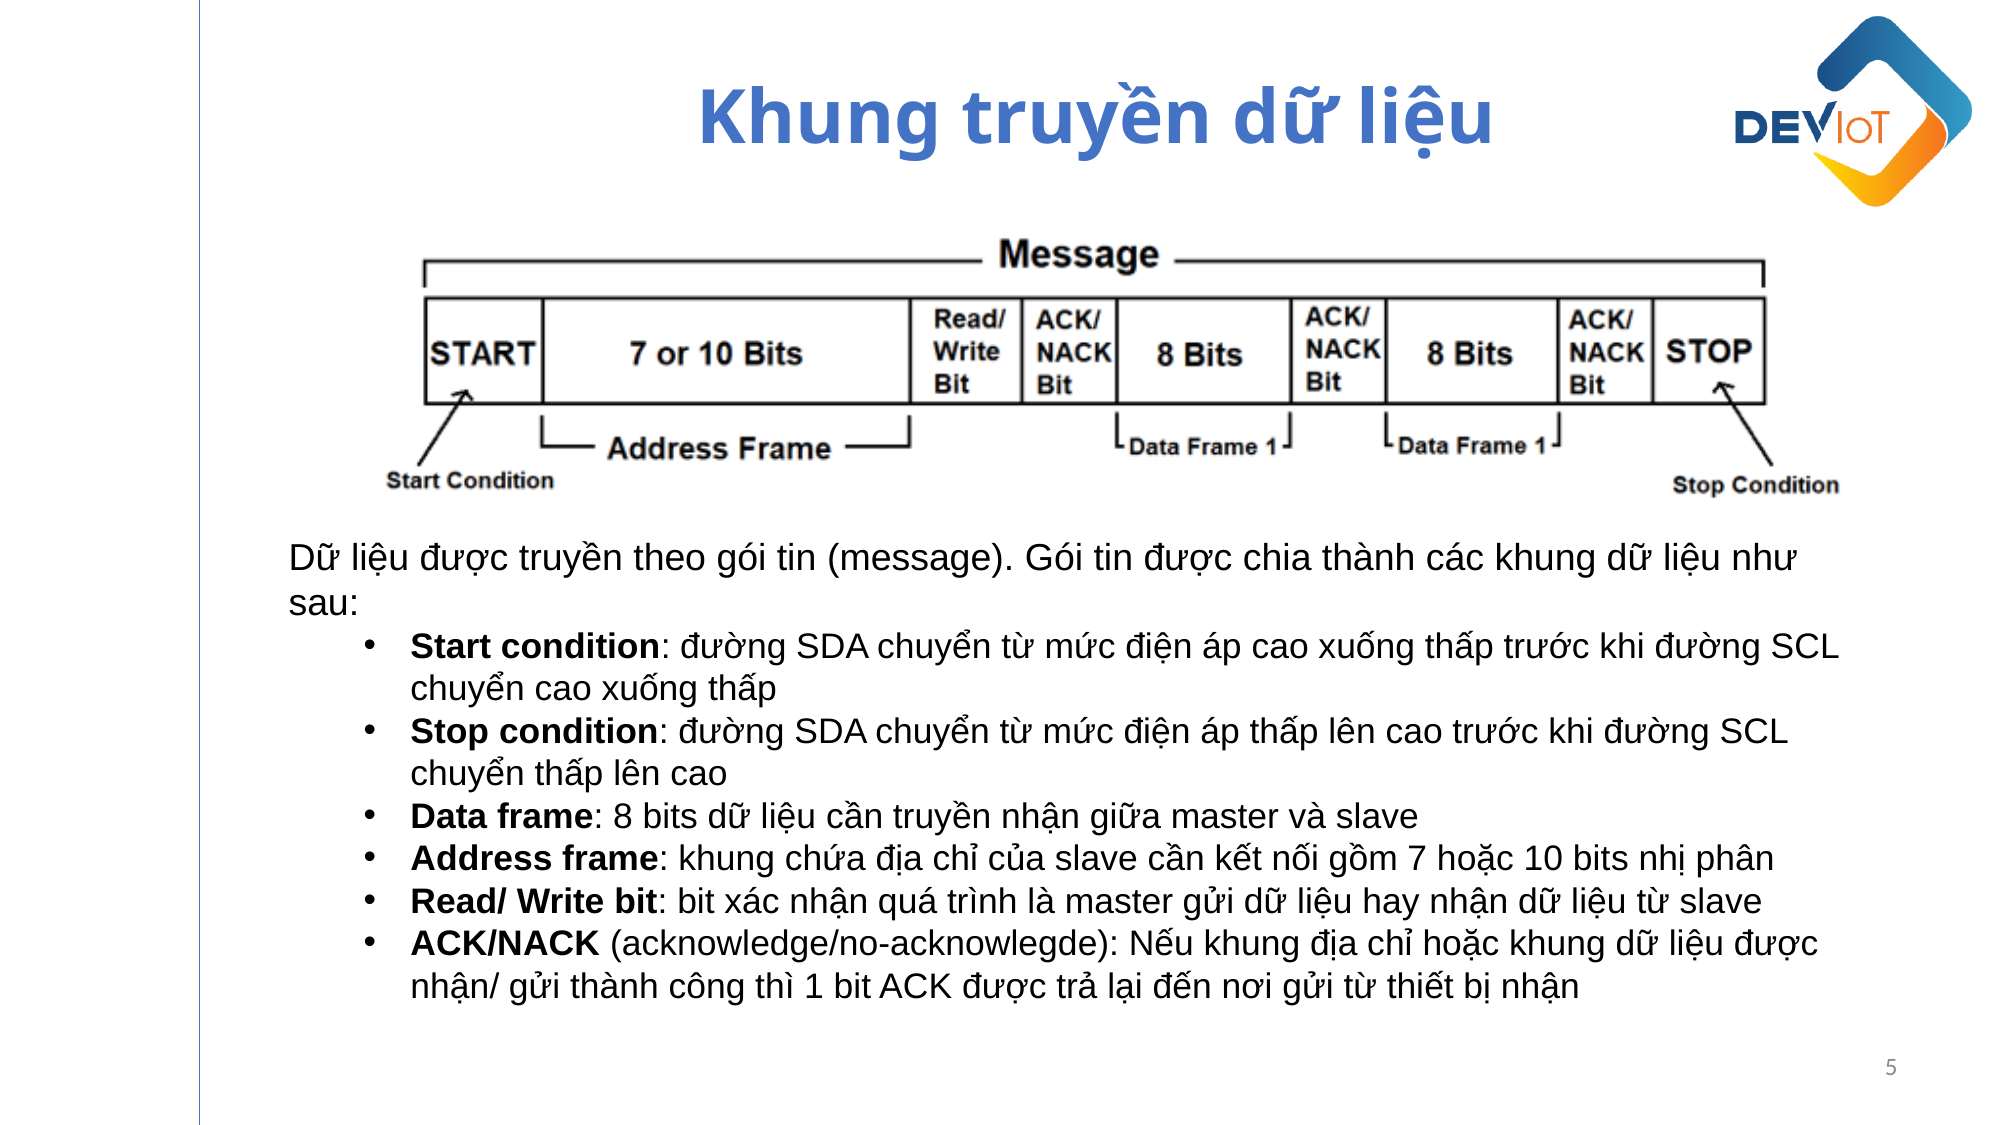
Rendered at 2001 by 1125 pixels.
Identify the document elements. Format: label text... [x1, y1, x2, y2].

slide_number 5 [1845, 1035, 1913, 1096]
picture [381, 0, 2000, 508]
text_box Khung truyền dữ liệu [682, 61, 1511, 167]
text_box Dữ liệu được truyền theo gói tin (message). Gói tin được chia thành các khung dữ liệu như sau: Start condition: đường SDA chuyển từ mức điện áp cao xuống thấp trước khi đường SCL chuyển cao xuống thấp Stop condition: đường SDA chuyển từ mức điện áp thấp lên cao trước khi đường SCL chuyển thấp lên cao Data frame: 8 bits dữ liệu cần truyền nhận giữa master và slave Address frame: khung chứa địa chỉ của slave cần kết nối gồm 7 hoặc 10 bits nhị phân Read/ Write bit: bit xác nhận quá trình là master gửi dữ liệu hay nhận dữ liệu từ slave ACK/NACK (acknowledge/no-acknowlegde): Nếu khung địa chỉ hoặc khung dữ liệu được nhận/ gửi thành công thì 1 bit ACK được trả lại đến nơi gửi từ thiết bị nhận [273, 525, 1880, 1013]
